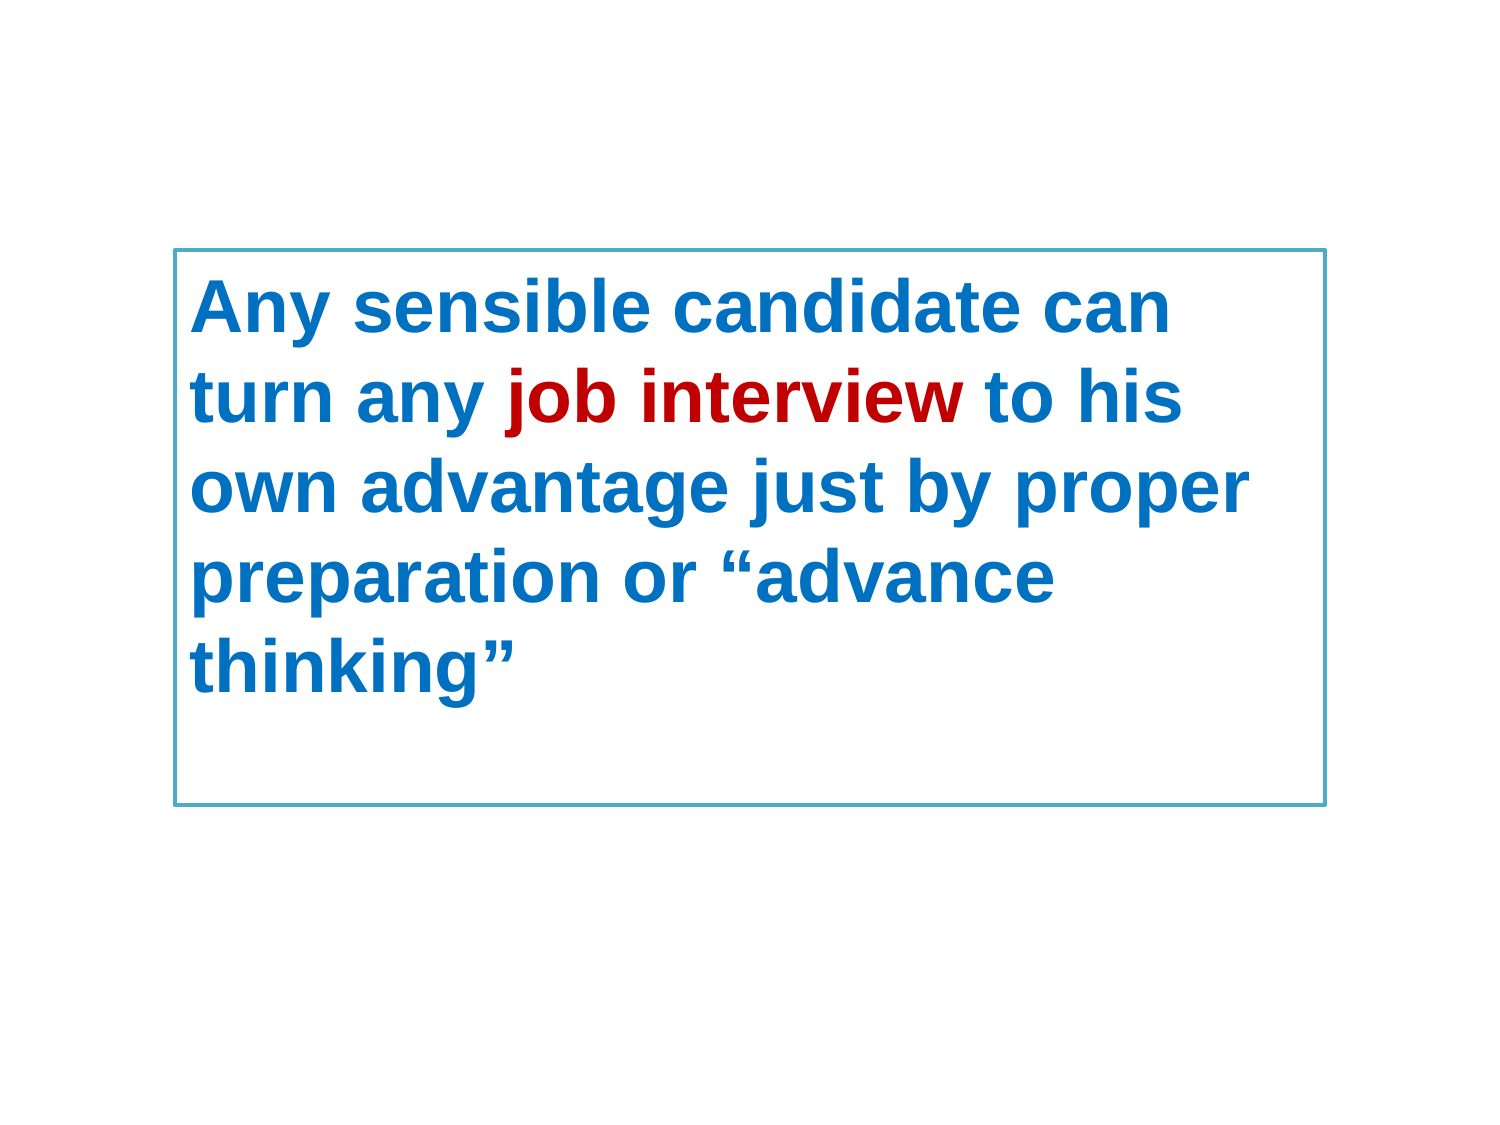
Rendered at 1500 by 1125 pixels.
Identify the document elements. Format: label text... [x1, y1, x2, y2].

text_box Any sensible candidate can turn any job interview to his own advantage just by proper preparation or “advance thinking” [173, 248, 1327, 807]
